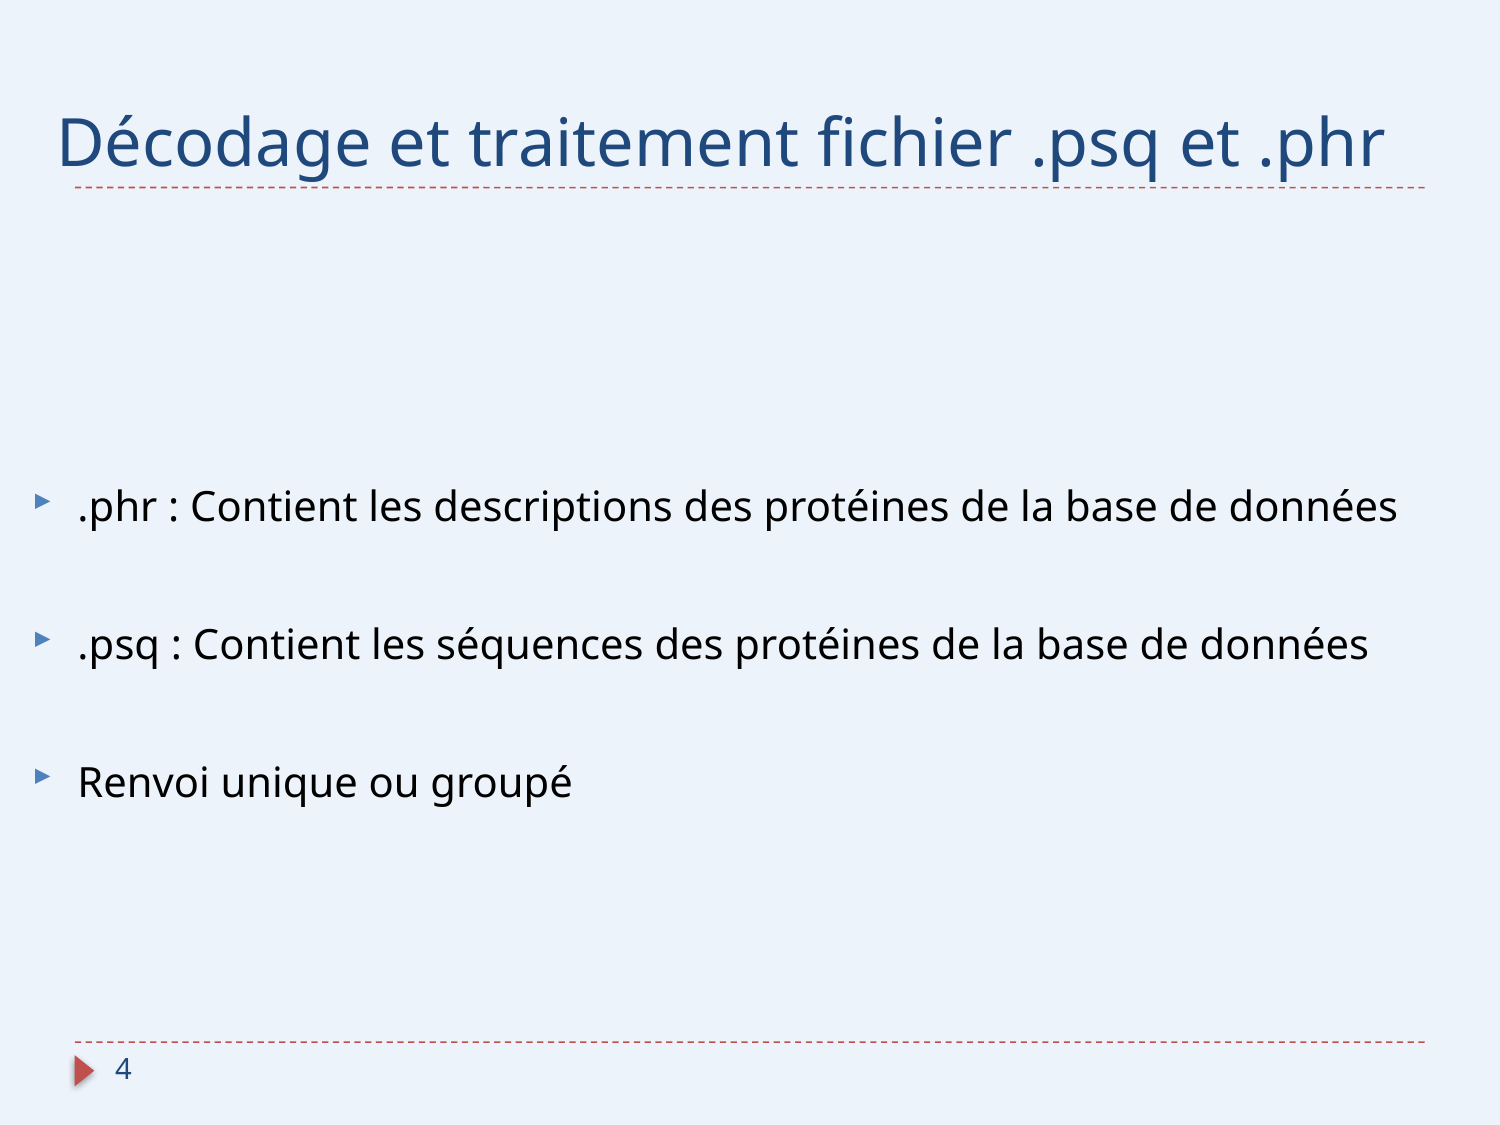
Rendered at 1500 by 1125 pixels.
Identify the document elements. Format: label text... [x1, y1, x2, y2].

title Décodage et traitement fichier .psq et .phr [41, 24, 1459, 188]
list .phr : Contient les descriptions des protéines de la base de données .psq : Contient les séquences des protéines de la base de données Renvoi unique ou groupé [17, 200, 1483, 1010]
slide_number 4 [100, 1042, 426, 1103]
